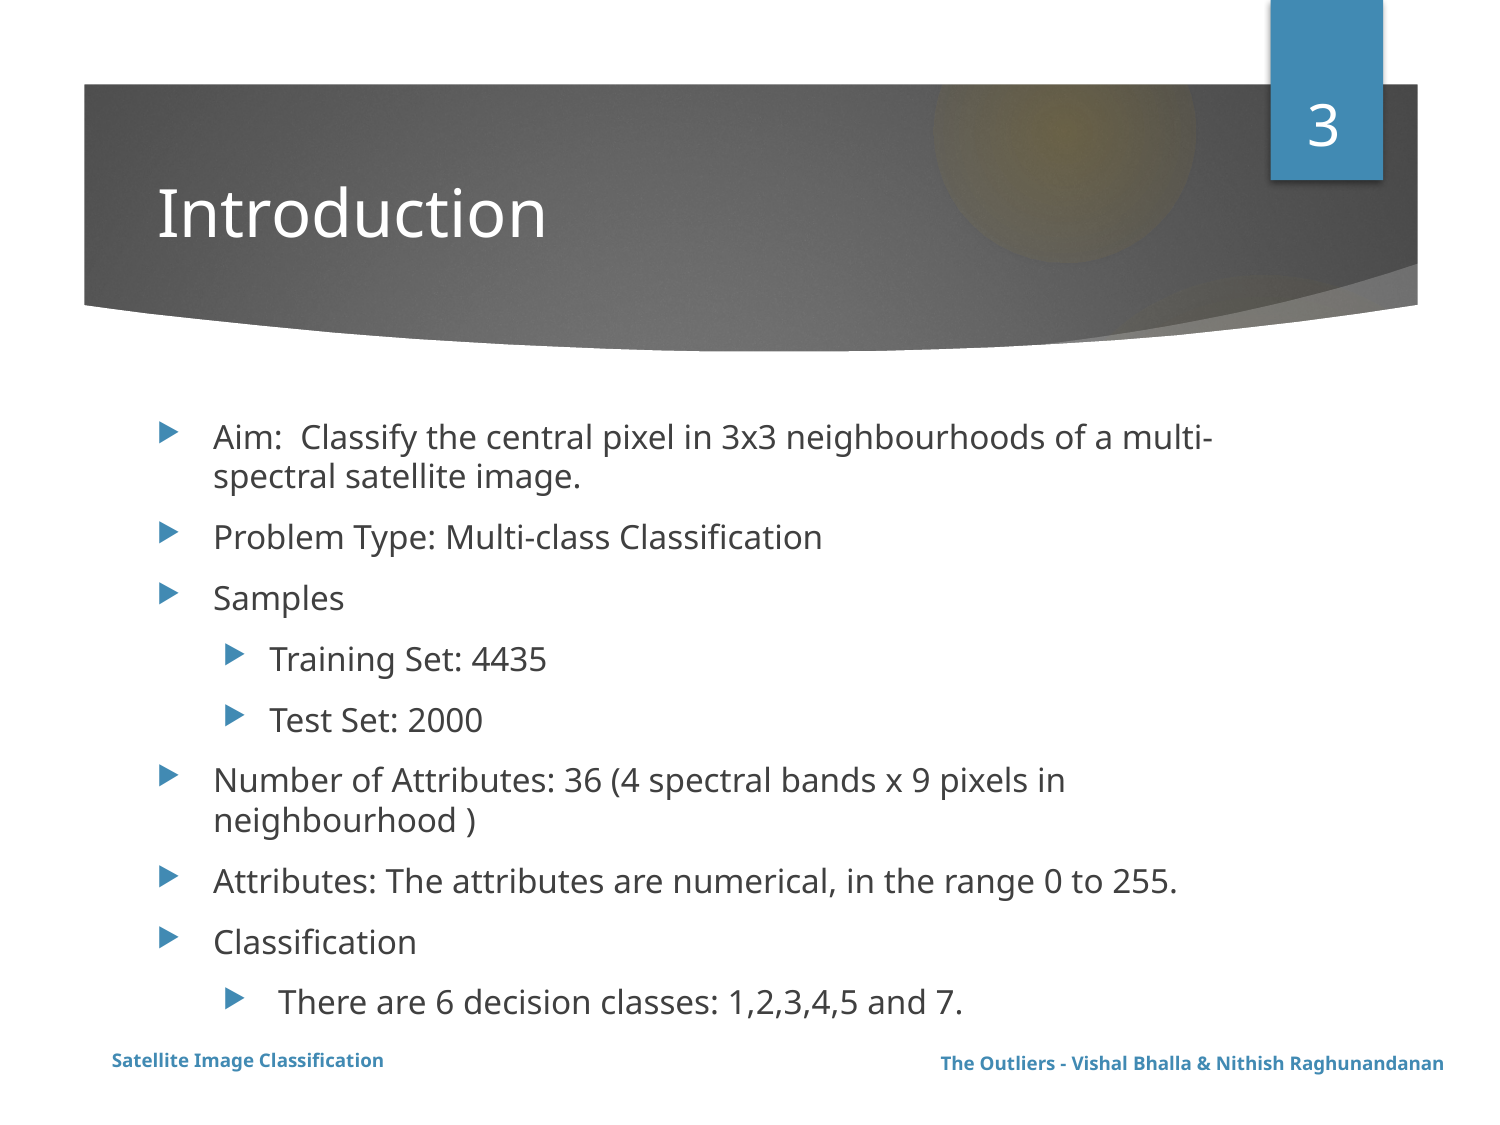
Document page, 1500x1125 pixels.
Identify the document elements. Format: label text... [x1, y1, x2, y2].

footer Satellite Image Classification [96, 1044, 731, 1082]
list Aim: Classify the central pixel in 3x3 neighbourhoods of a multi-spectral satellite image. Problem Type: Multi-class Classification Samples Training Set: 4435 Test Set: 2000 Number of Attributes: 36 (4 spectral bands x 9 pixels in neighbourhood ) Attributes: The attributes are numerical, in the range 0 to 255. Classification There are 6 decision classes: 1,2,3,4,5 and 7. [141, 408, 1317, 988]
title Introduction [142, 152, 1183, 269]
text_box The Outliers - Vishal Bhalla & Nithish Raghunandanan [825, 1043, 1459, 1082]
slide_number 3 [1259, 48, 1390, 175]
